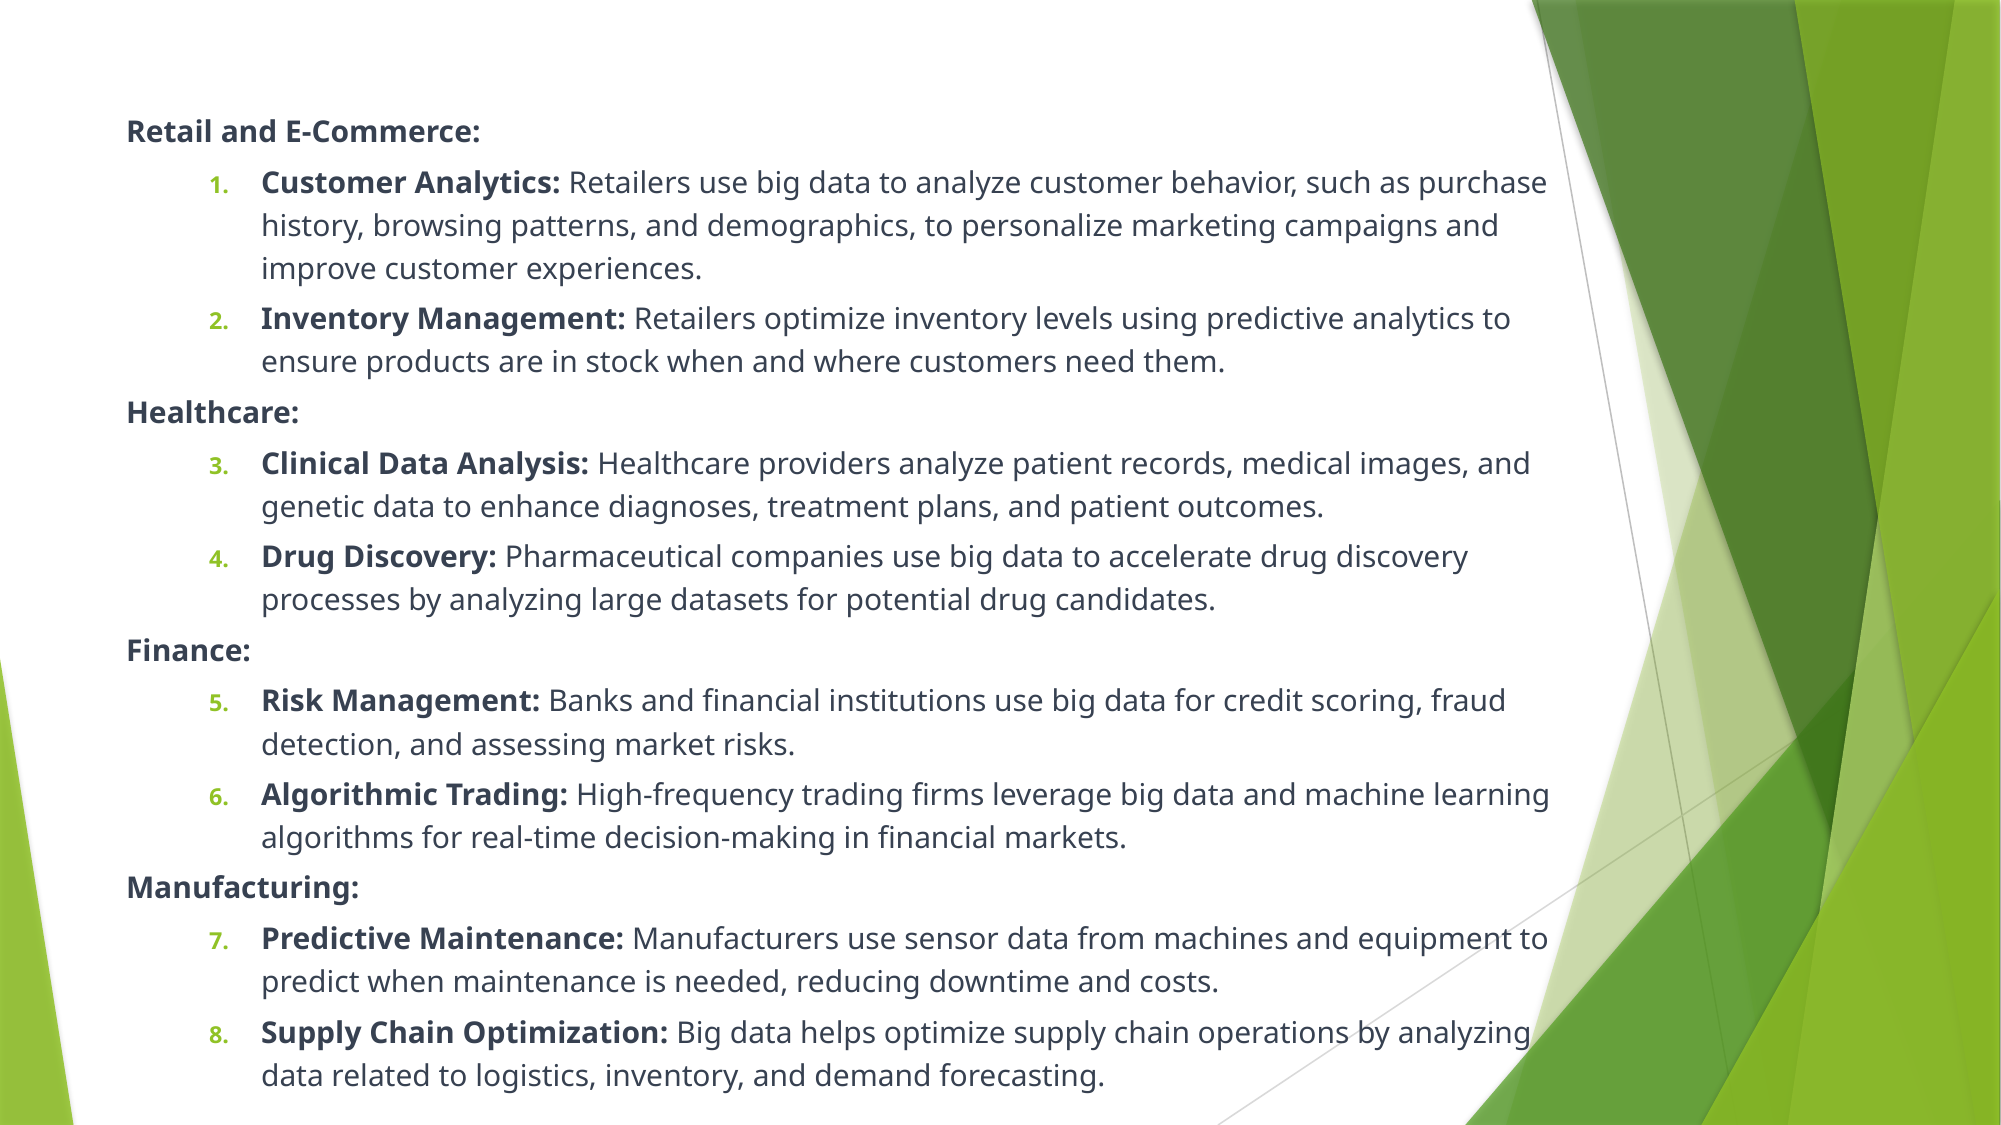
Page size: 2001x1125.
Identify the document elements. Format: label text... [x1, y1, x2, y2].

list Retail and E-Commerce: Customer Analytics: Retailers use big data to analyze customer behavior, such as purchase history, browsing patterns, and demographics, to personalize marketing campaigns and improve customer experiences. Inventory Management: Retailers optimize inventory levels using predictive analytics to ensure products are in stock when and where customers need them. Healthcare: Clinical Data Analysis: Healthcare providers analyze patient records, medical images, and genetic data to enhance diagnoses, treatment plans, and patient outcomes. Drug Discovery: Pharmaceutical companies use big data to accelerate drug discovery processes by analyzing large datasets for potential drug candidates. Finance: Risk Management: Banks and financial institutions use big data for credit scoring, fraud detection, and assessing market risks. Algorithmic Trading: High-frequency trading firms leverage big data and machine learning algorithms for real-time decision-making in financial markets. Manufacturing: Predictive Maintenance: Manufacturers use sensor data from machines and equipment to predict when maintenance is needed, reducing downtime and costs. Supply Chain Optimization: Big data helps optimize supply chain operations by analyzing data related to logistics, inventory, and demand forecasting. [111, 98, 1591, 1125]
